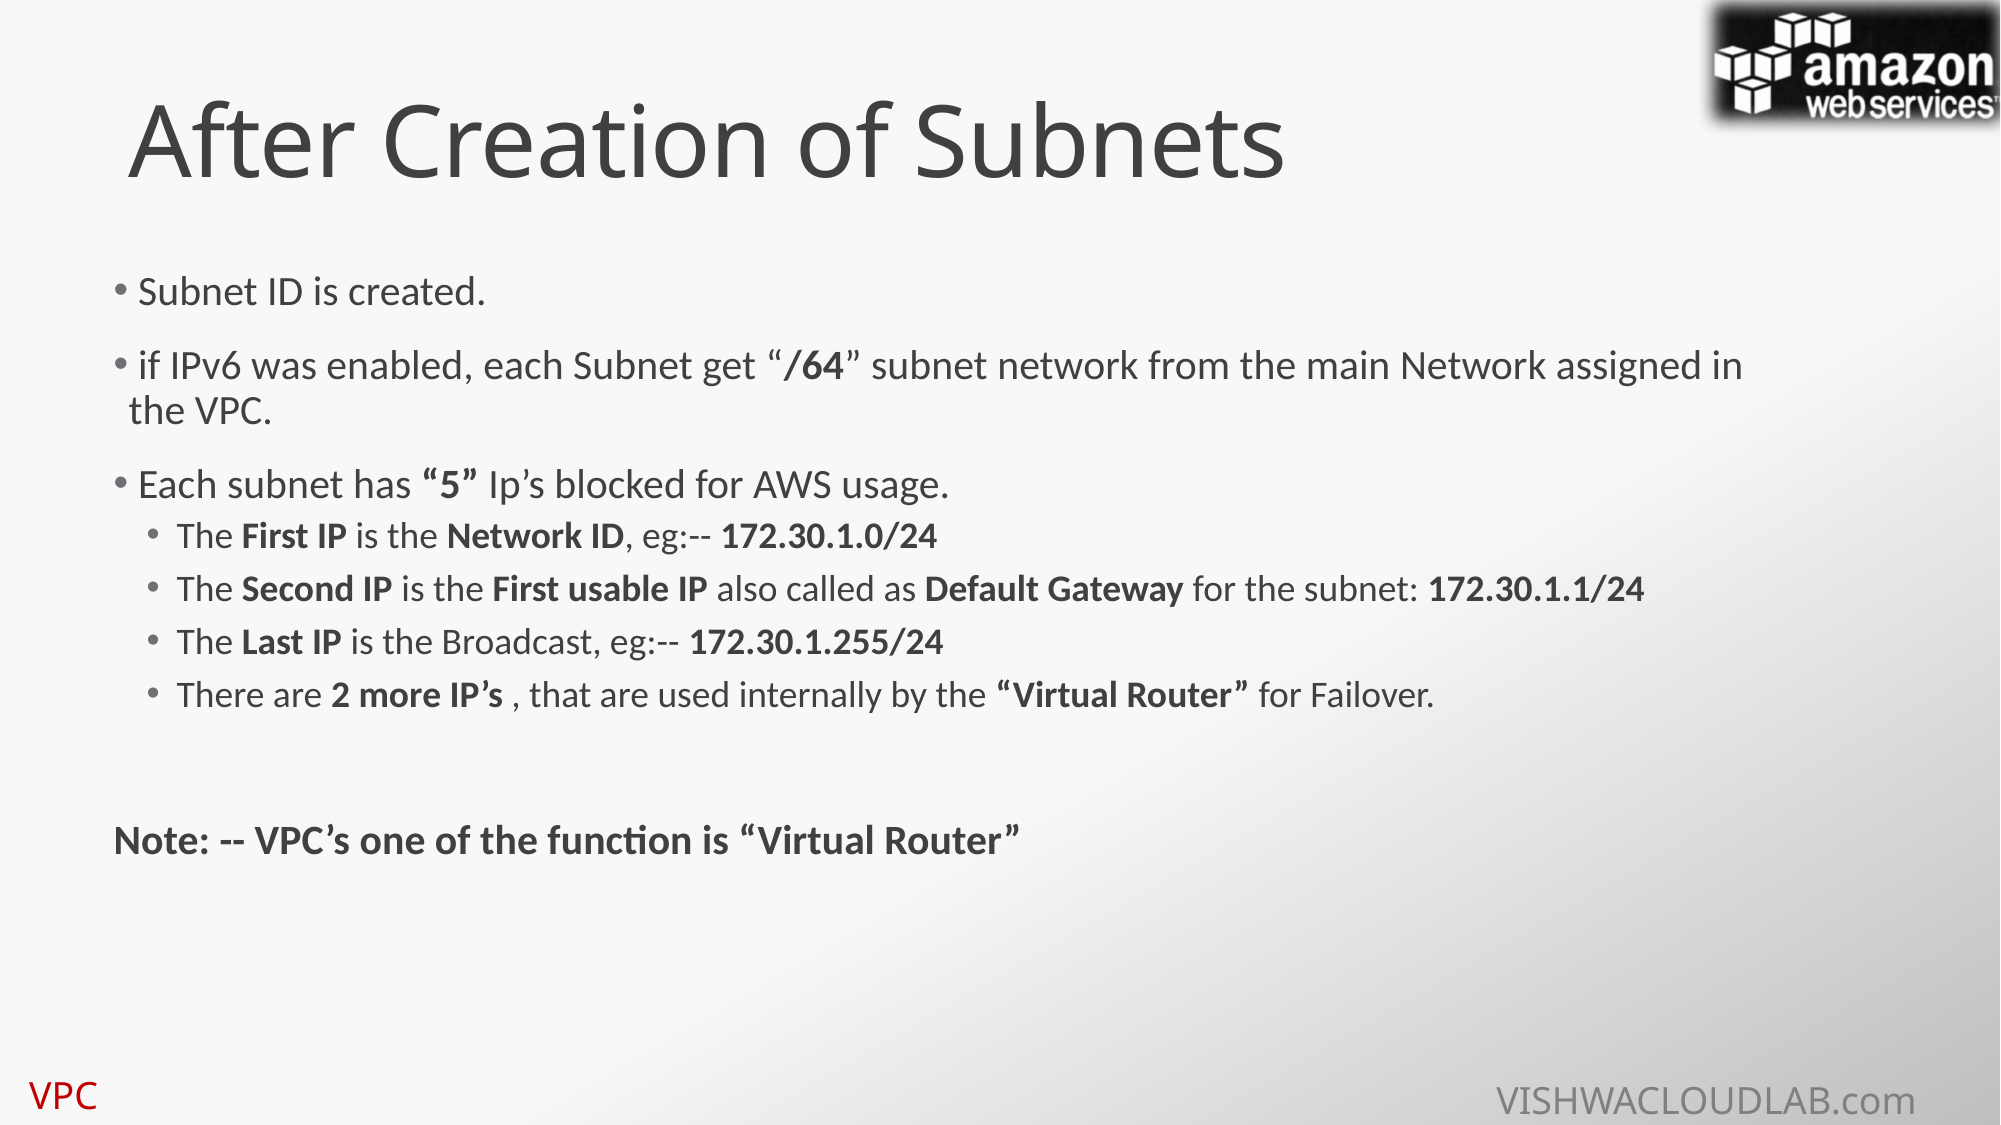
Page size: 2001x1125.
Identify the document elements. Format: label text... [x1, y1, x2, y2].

title After Creation of Subnets [113, 47, 1764, 206]
picture [1725, 15, 1990, 108]
list Subnet ID is created. if IPv6 was enabled, each Subnet get “/64” subnet network from the main Network assigned in the VPC. Each subnet has “5” Ip’s blocked for AWS usage. The First IP is the Network ID, eg:-- 172.30.1.0/24 The Second IP is the First usable IP also called as Default Gateway for the subnet: 172.30.1.1/24 The Last IP is the Broadcast, eg:-- 172.30.1.255/24 There are 2 more IP’s , that are used internally by the “Virtual Router” for Failover. Note: -- VPC’s one of the function is “Virtual Router” [113, 261, 1764, 922]
